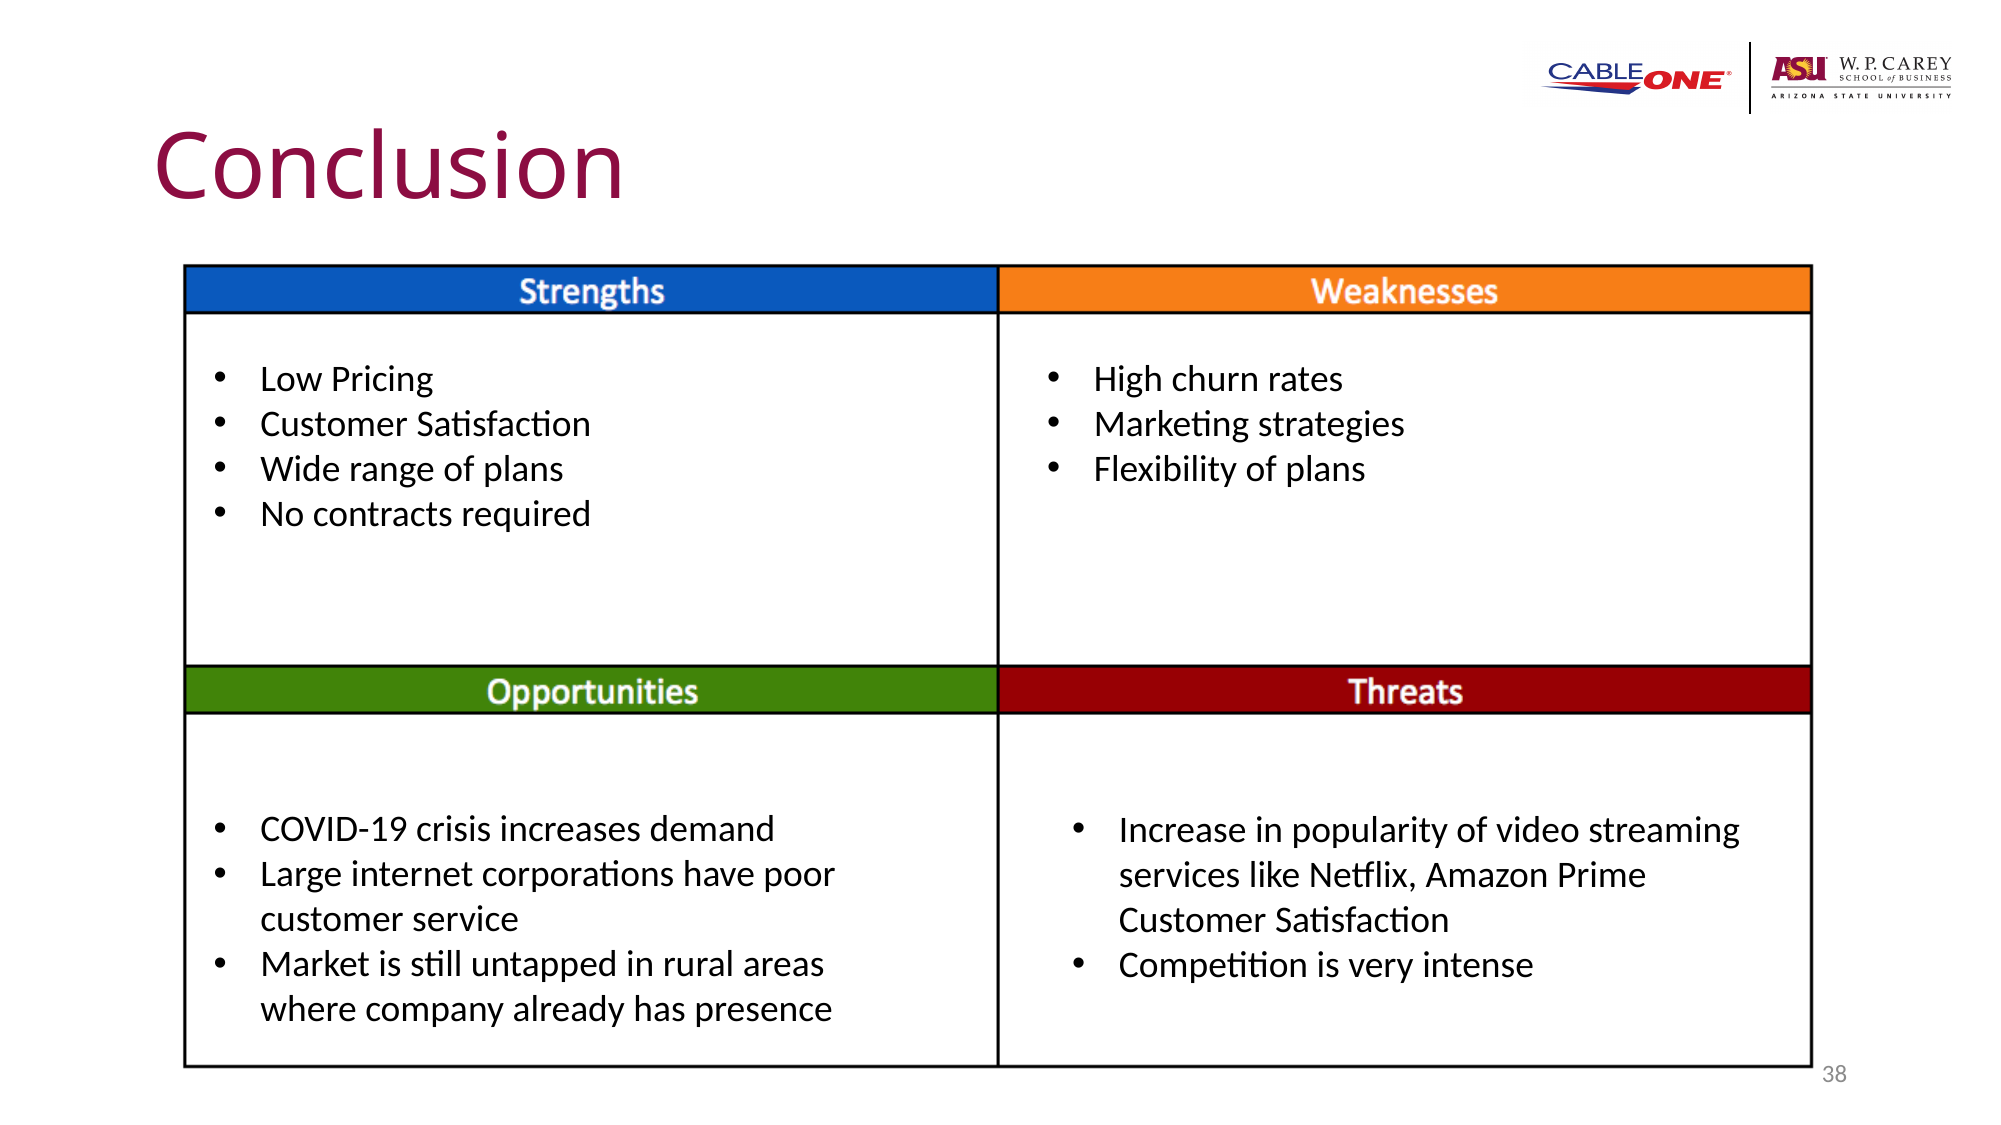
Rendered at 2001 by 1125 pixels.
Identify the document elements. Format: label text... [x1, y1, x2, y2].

slide_number 38 [1412, 1042, 1863, 1103]
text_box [1522, 41, 1952, 114]
title Conclusion [137, 59, 1863, 278]
picture [171, 252, 1820, 1084]
